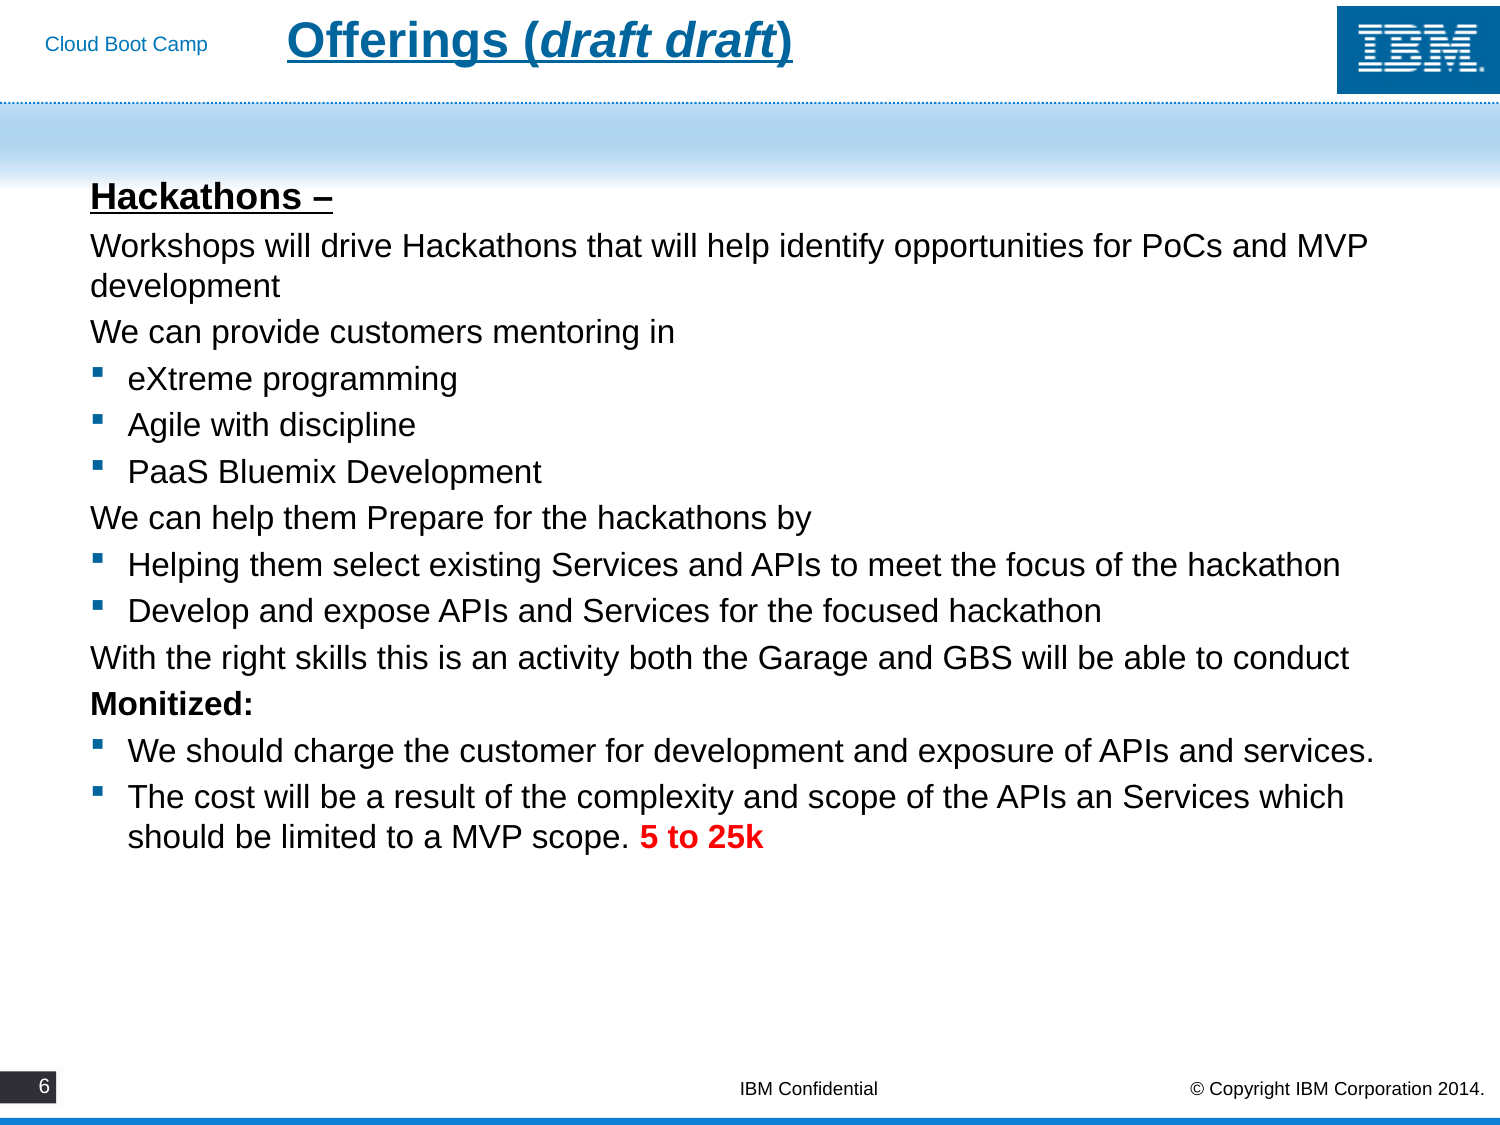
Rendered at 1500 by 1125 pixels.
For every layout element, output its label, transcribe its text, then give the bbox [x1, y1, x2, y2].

picture [1337, 6, 1500, 94]
title Offerings (draft draft) [271, 0, 1166, 77]
list Hackathons – Workshops will drive Hackathons that will help identify opportunities for PoCs and MVP development We can provide customers mentoring in eXtreme programming Agile with discipline PaaS Bluemix Development We can help them Prepare for the hackathons by Helping them select existing Services and APIs to meet the focus of the hackathon Develop and expose APIs and Services for the focused hackathon With the right skills this is an activity both the Garage and GBS will be able to conduct Monitized: We should charge the customer for development and exposure of APIs and services. The cost will be a result of the complexity and scope of the APIs an Services which should be limited to a MVP scope. 5 to 25k [75, 164, 1425, 1047]
